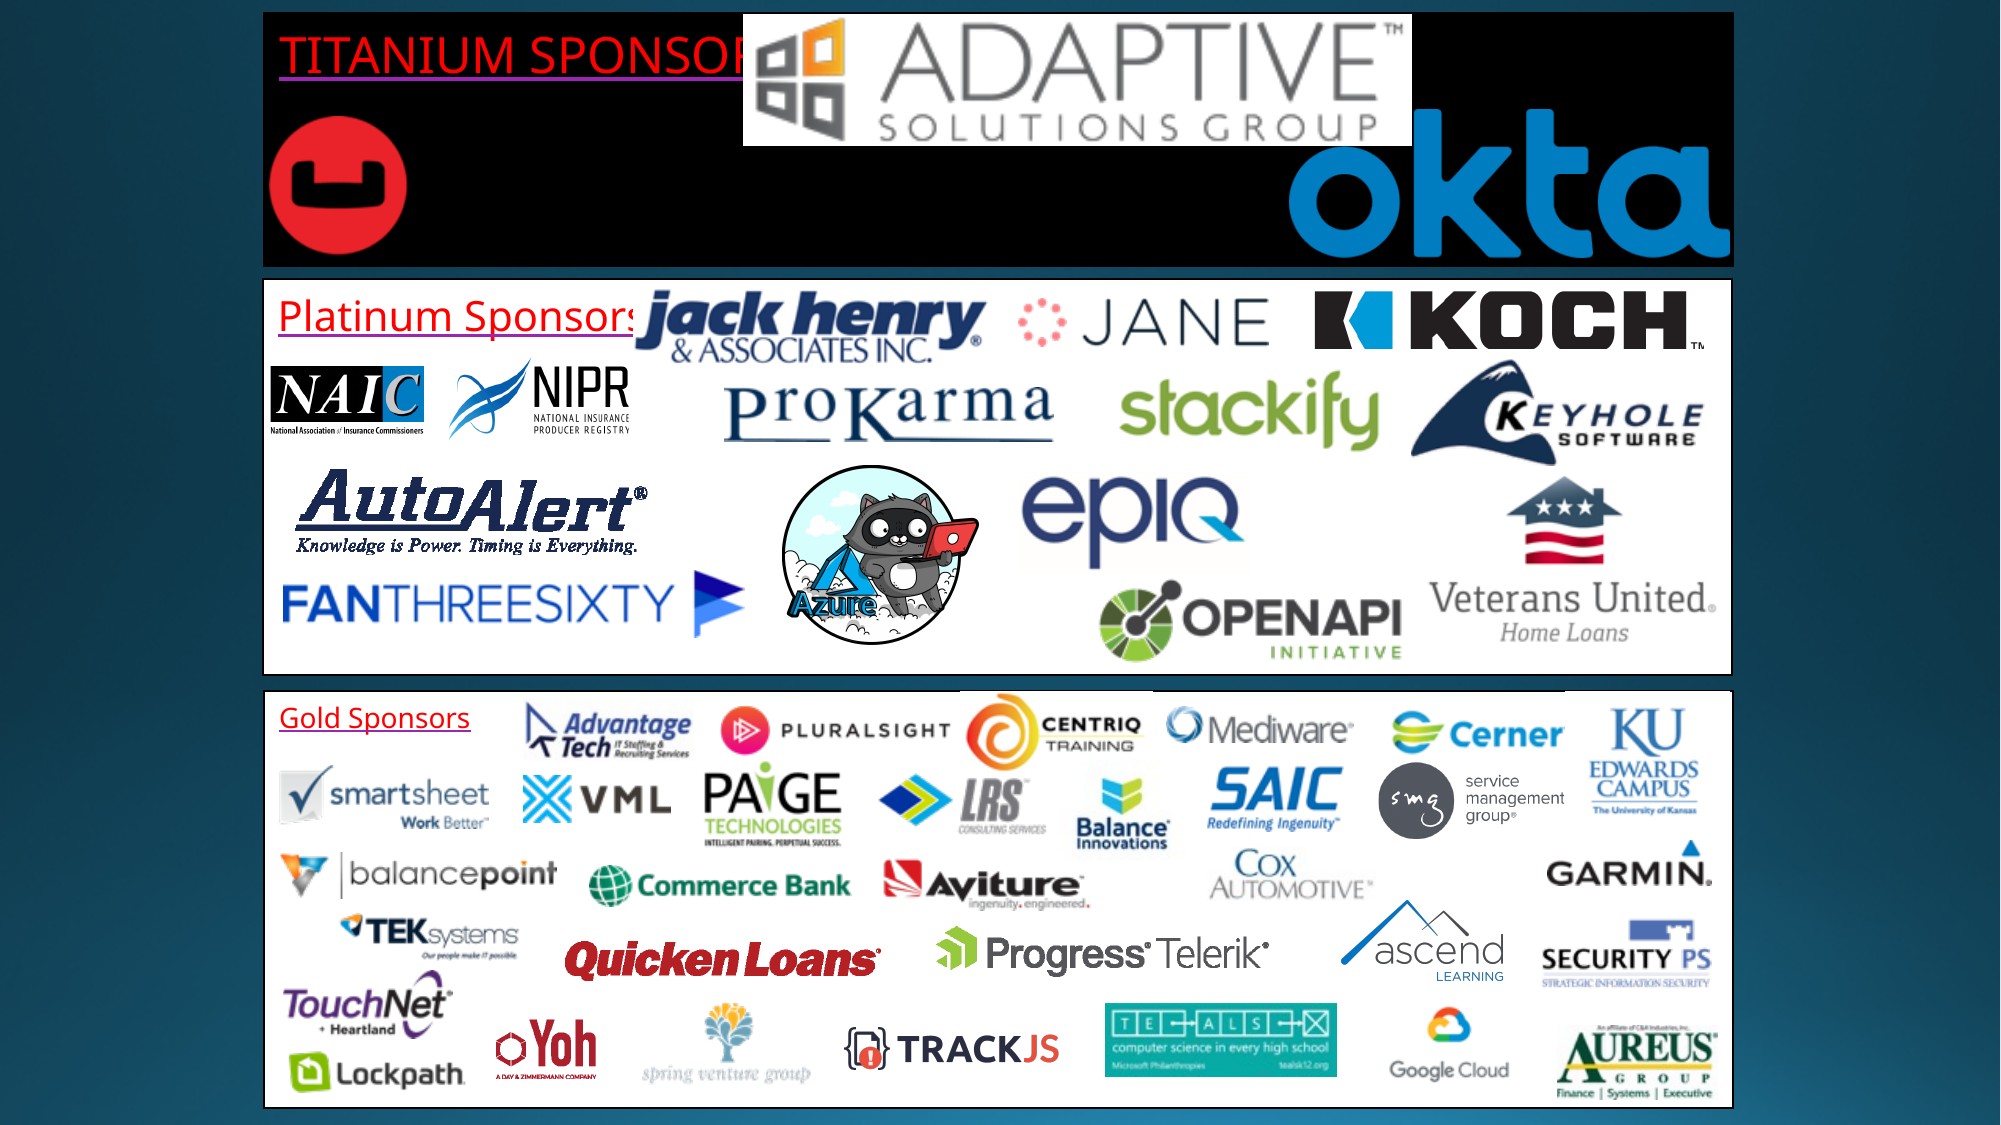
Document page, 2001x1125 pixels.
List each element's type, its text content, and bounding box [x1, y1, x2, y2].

table_header Gold Sponsors [265, 692, 1732, 1107]
table_header Platinum Sponsors [264, 280, 1731, 674]
table_header TITANIUM SPONSORS [265, 13, 1732, 265]
picture [0, 0, 2001, 1125]
